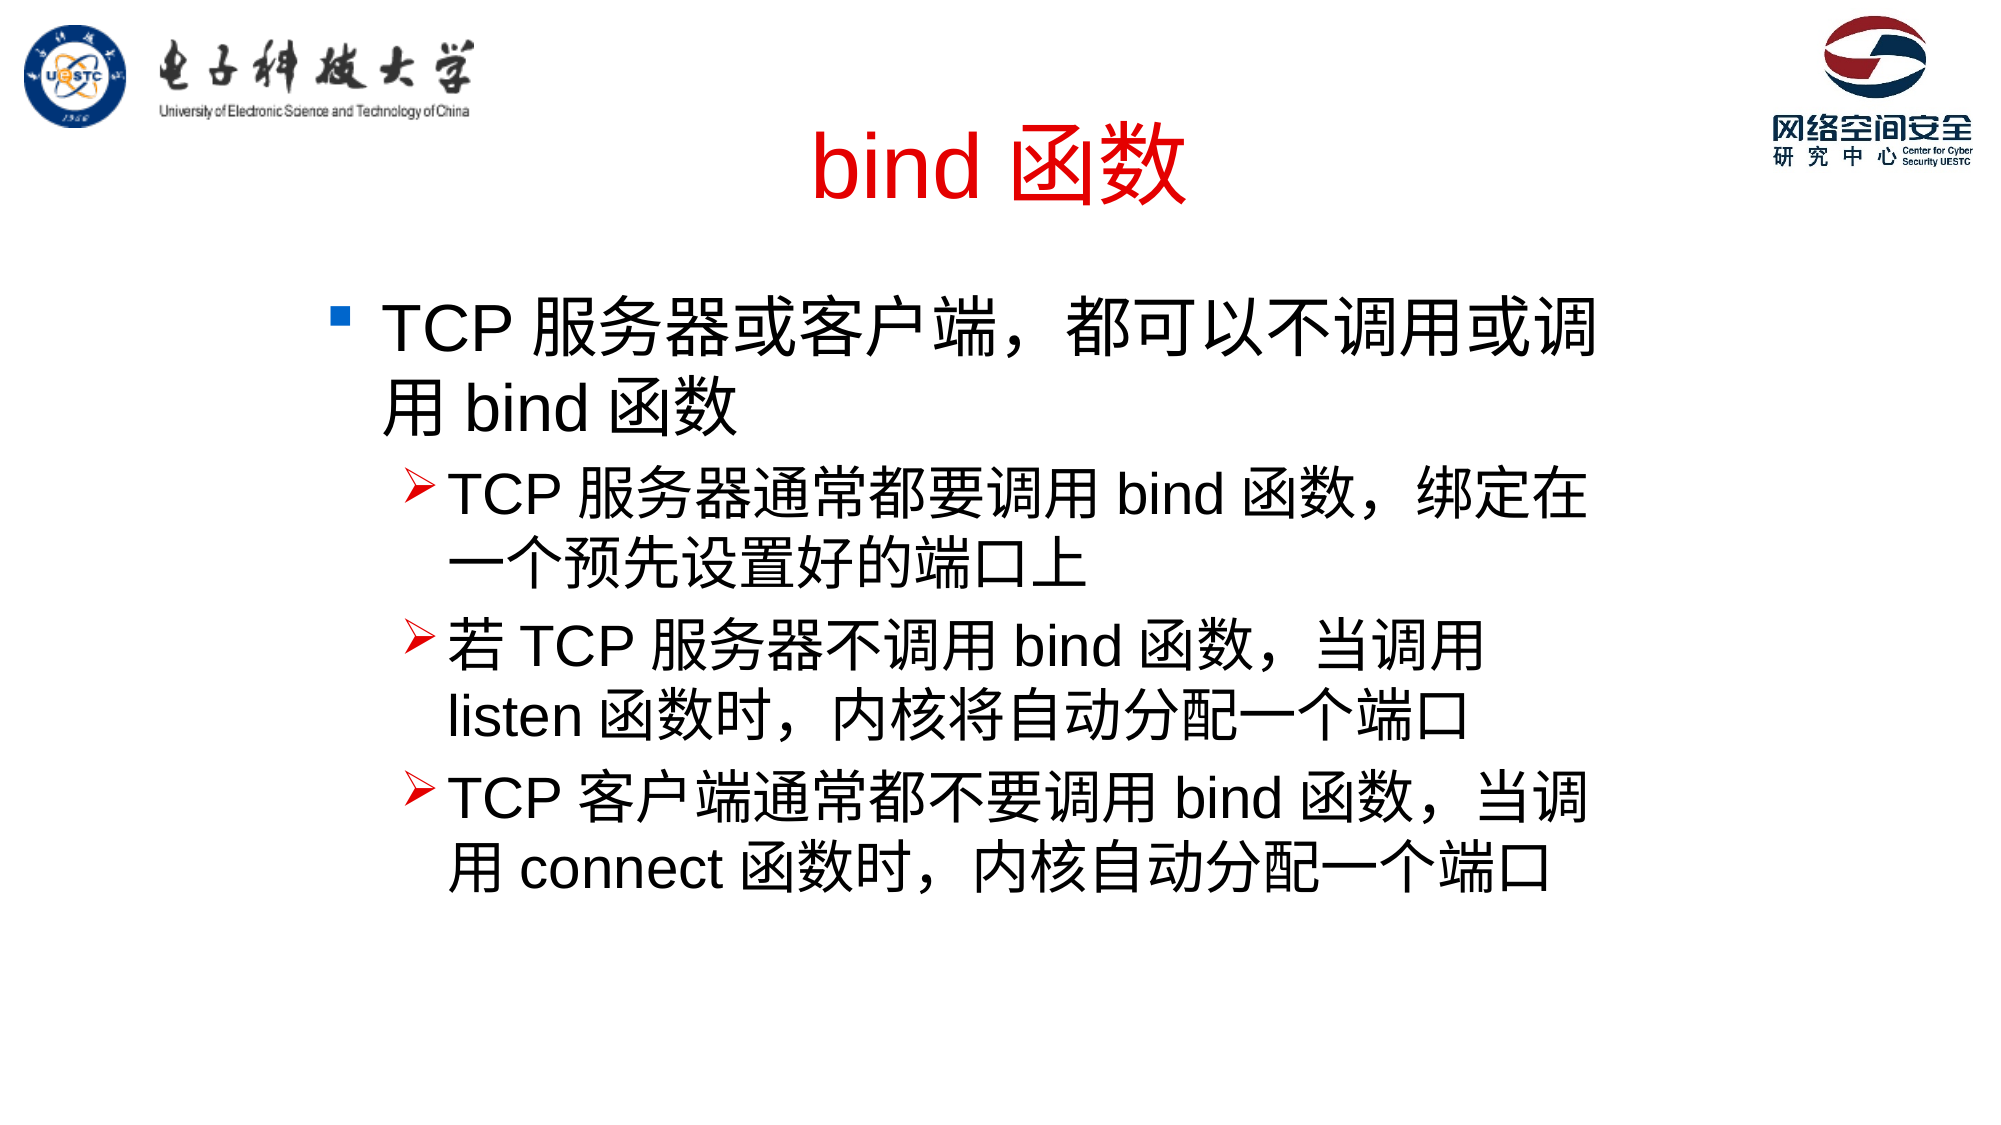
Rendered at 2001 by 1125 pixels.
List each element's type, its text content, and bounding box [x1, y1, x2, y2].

picture [1773, 8, 1973, 173]
picture [24, 25, 474, 128]
title bind函数 [137, 59, 1863, 278]
text_box TCP服务器或客户端，都可以不调用或调用bind函数 TCP服务器通常都要调用bind函数，绑定在一个预先设置好的端口上 若TCP服务器不调用bind函数，当调用listen函数时，内核将自动分配一个端口 TCP客户端通常都不要调用bind函数，当调用connect函数时，内核自动分配一个端口 [310, 277, 1648, 1016]
